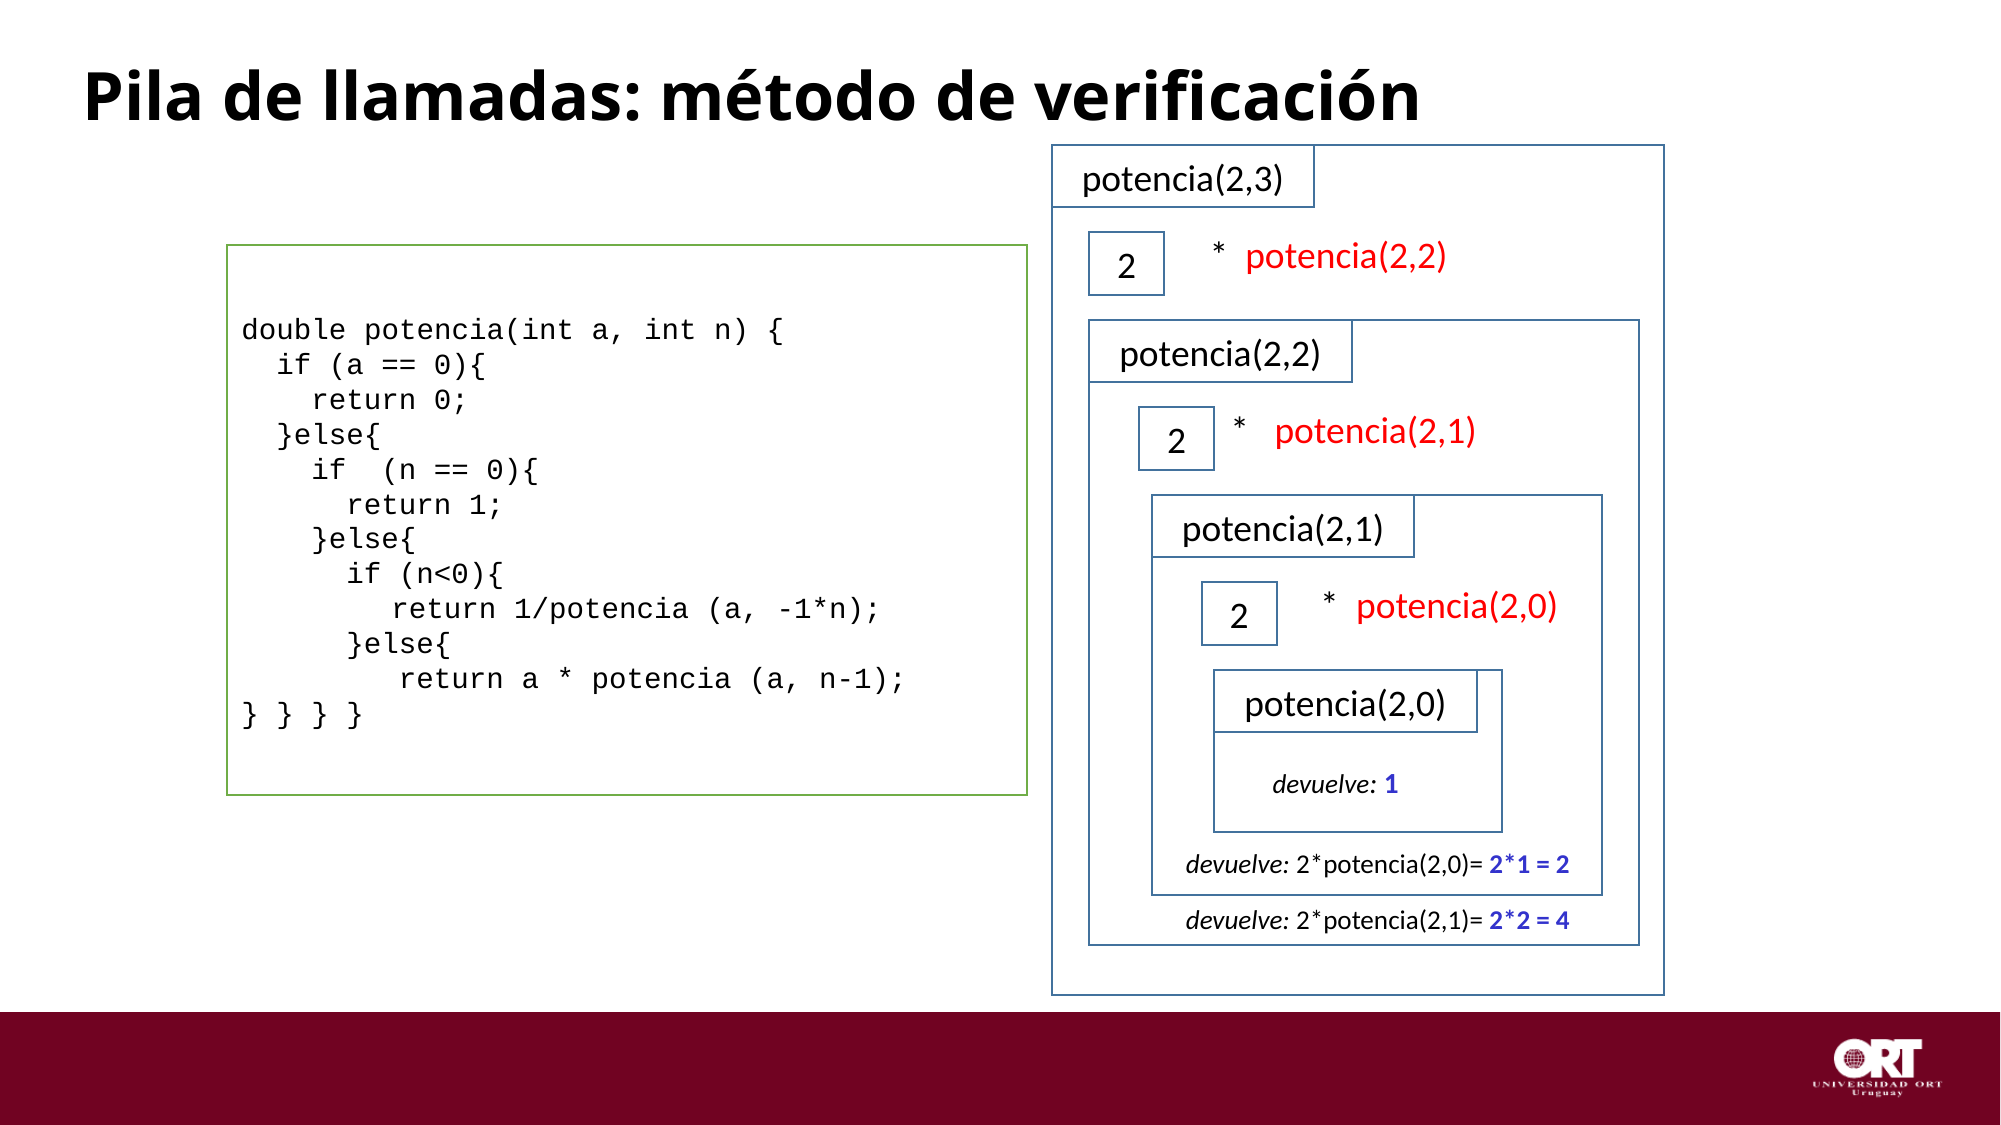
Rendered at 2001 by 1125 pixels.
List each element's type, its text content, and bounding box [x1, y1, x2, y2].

text_box [1051, 144, 1665, 996]
text_box * potencia(2,2) [1163, 244, 1494, 308]
text_box double potencia(int a, int n) { if (a == 0){ return 0; }else{ if (n == 0){ return 1; }else{ if (n<0){ return 1/potencia (a, -1*n); }else{ return a * potencia (a, n-1); } } } } [226, 244, 1028, 796]
text_box Pila de llamadas: método de verificación [67, 55, 1865, 121]
text_box * potencia(2,1) [1213, 419, 1494, 483]
picture [1781, 1014, 1978, 1125]
text_box potencia(2,1) [1151, 494, 1415, 558]
text_box devuelve: 2*potencia(2,0)= 2*1 = 2 [1171, 839, 1585, 887]
text_box [67, 121, 1984, 562]
text_box devuelve: 1 [1257, 757, 1414, 807]
text_box potencia(2,3) [1051, 144, 1315, 208]
text_box * potencia(2,0) [1276, 594, 1603, 658]
text_box 2 [1201, 581, 1278, 646]
text_box [1088, 319, 1640, 946]
text_box devuelve: 2*potencia(2,1)= 2*2 = 4 [1171, 894, 1585, 942]
text_box [1213, 669, 1503, 833]
text_box potencia(2,2) [1088, 319, 1353, 383]
text_box 2 [1138, 406, 1215, 471]
text_box [1151, 494, 1603, 896]
text_box 2 [1088, 231, 1165, 296]
